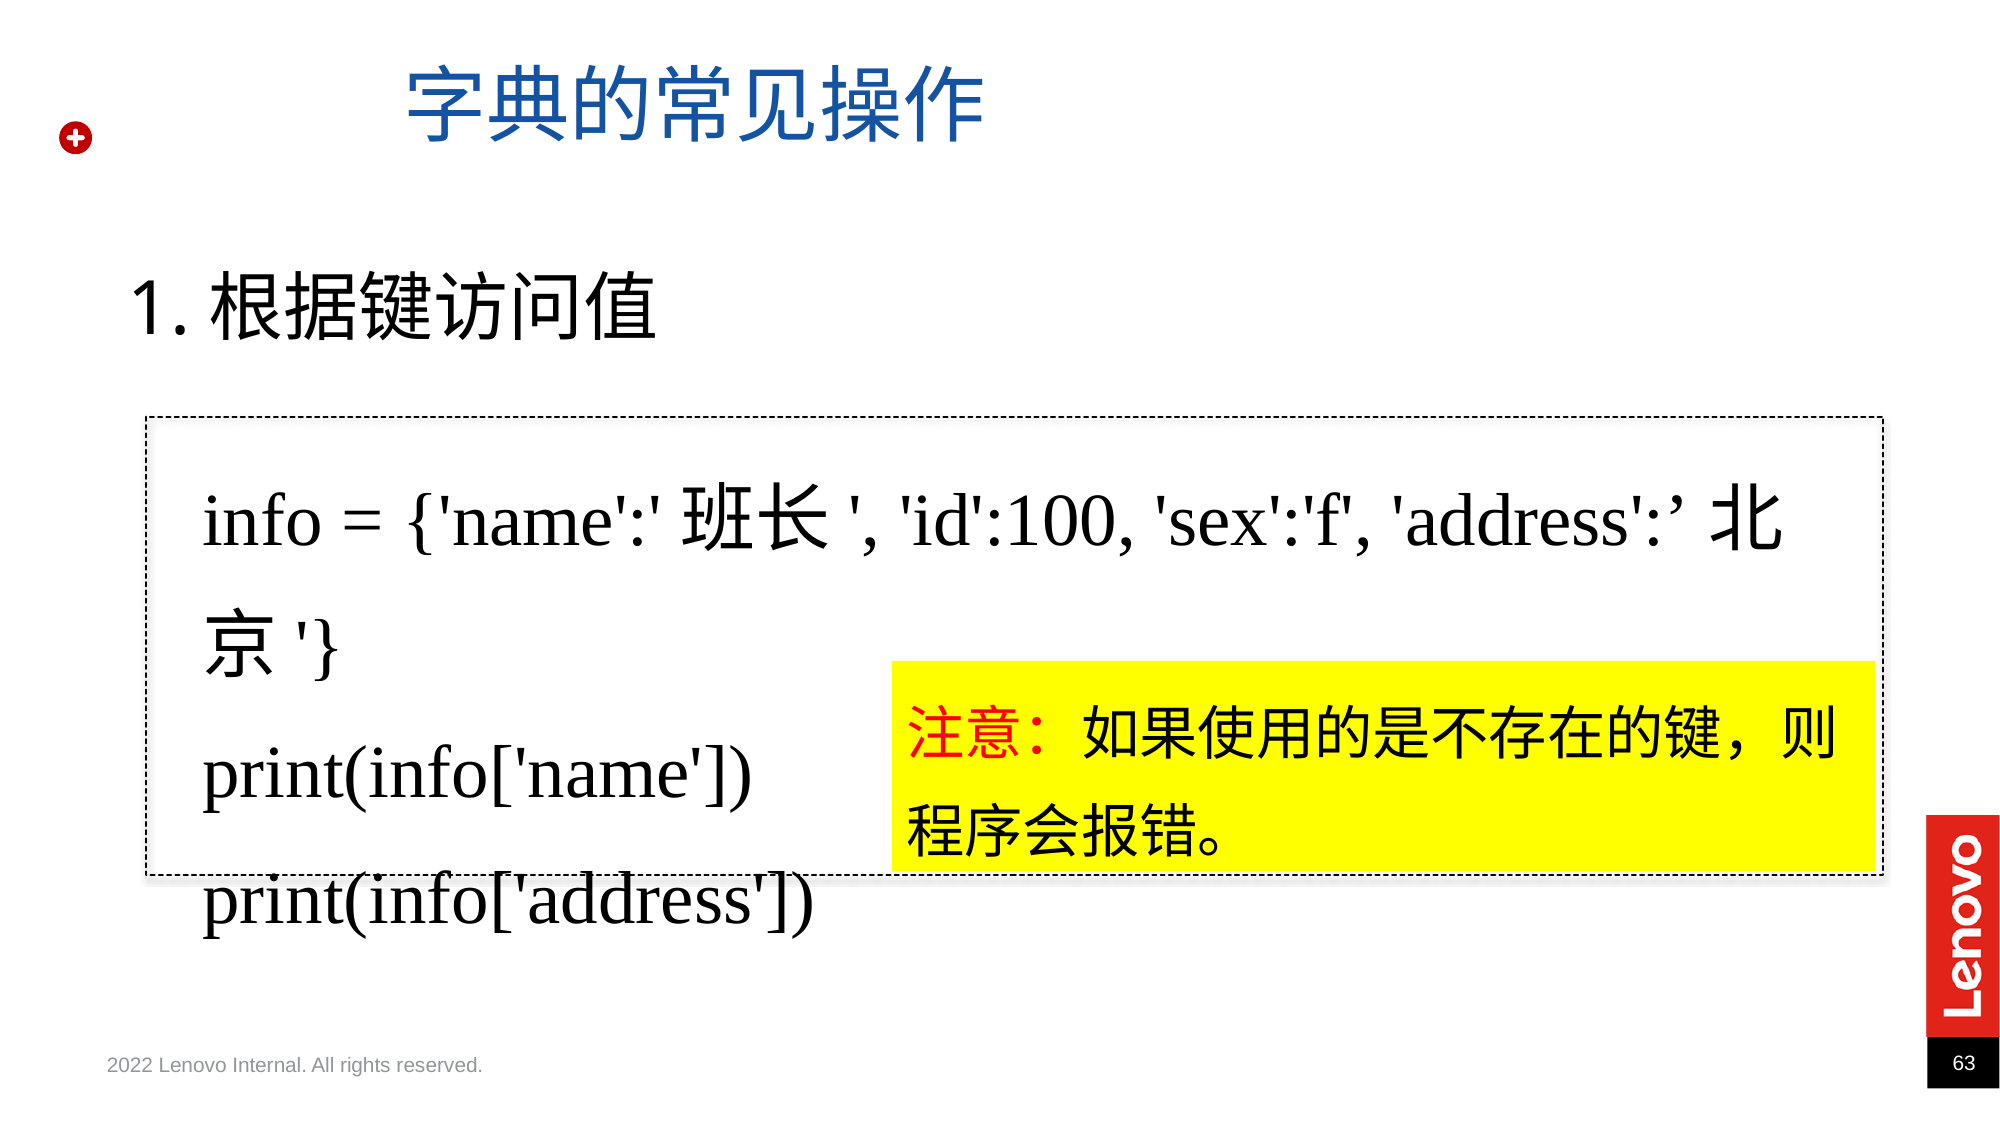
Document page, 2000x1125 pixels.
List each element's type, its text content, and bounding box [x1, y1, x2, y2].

text_box [145, 415, 1884, 876]
text_box 字典的常见操作 [388, 45, 1142, 160]
picture [1926, 815, 2000, 1037]
text_box 1.根据键访问值 [112, 215, 1938, 357]
text_box info = {'name':'班长', 'id':100, 'sex':'f', 'address':’北京'} print(info['name']) print(info['address']) [187, 427, 1930, 947]
text_box 注意：如果使用的是不存在的键，则程序会报错。 [891, 660, 1875, 872]
